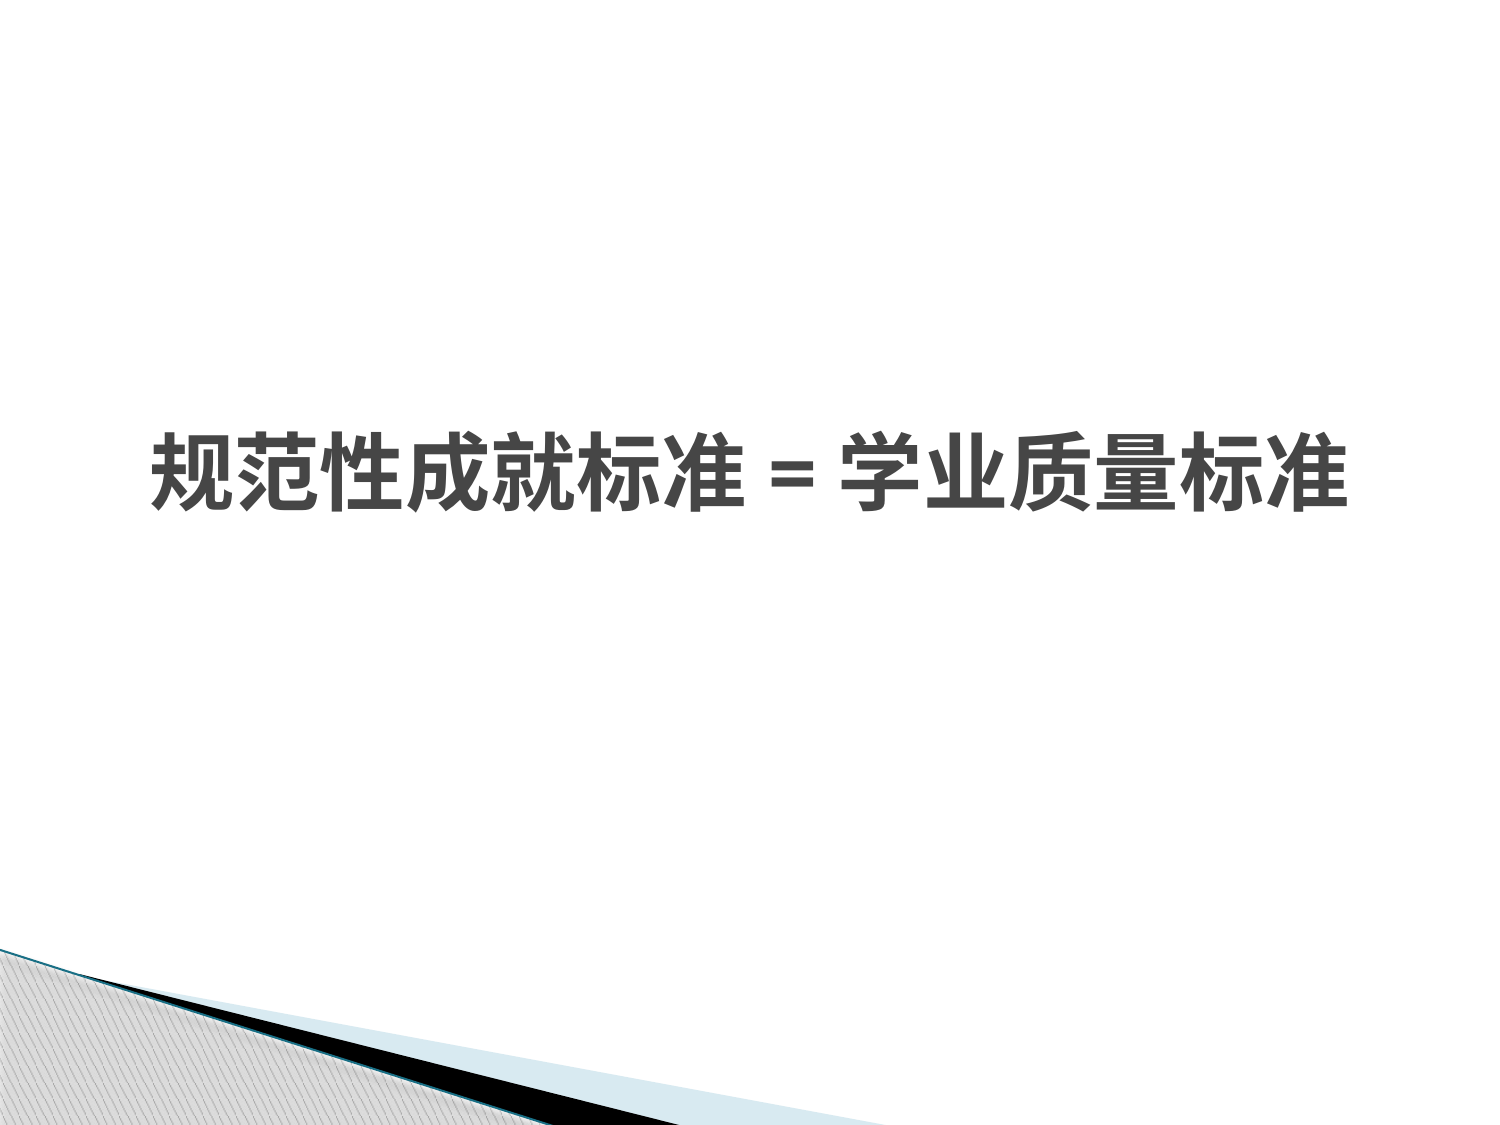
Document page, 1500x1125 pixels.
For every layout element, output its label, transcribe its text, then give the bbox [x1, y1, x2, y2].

title 规范性成就标准=学业质量标准 [112, 349, 1388, 591]
